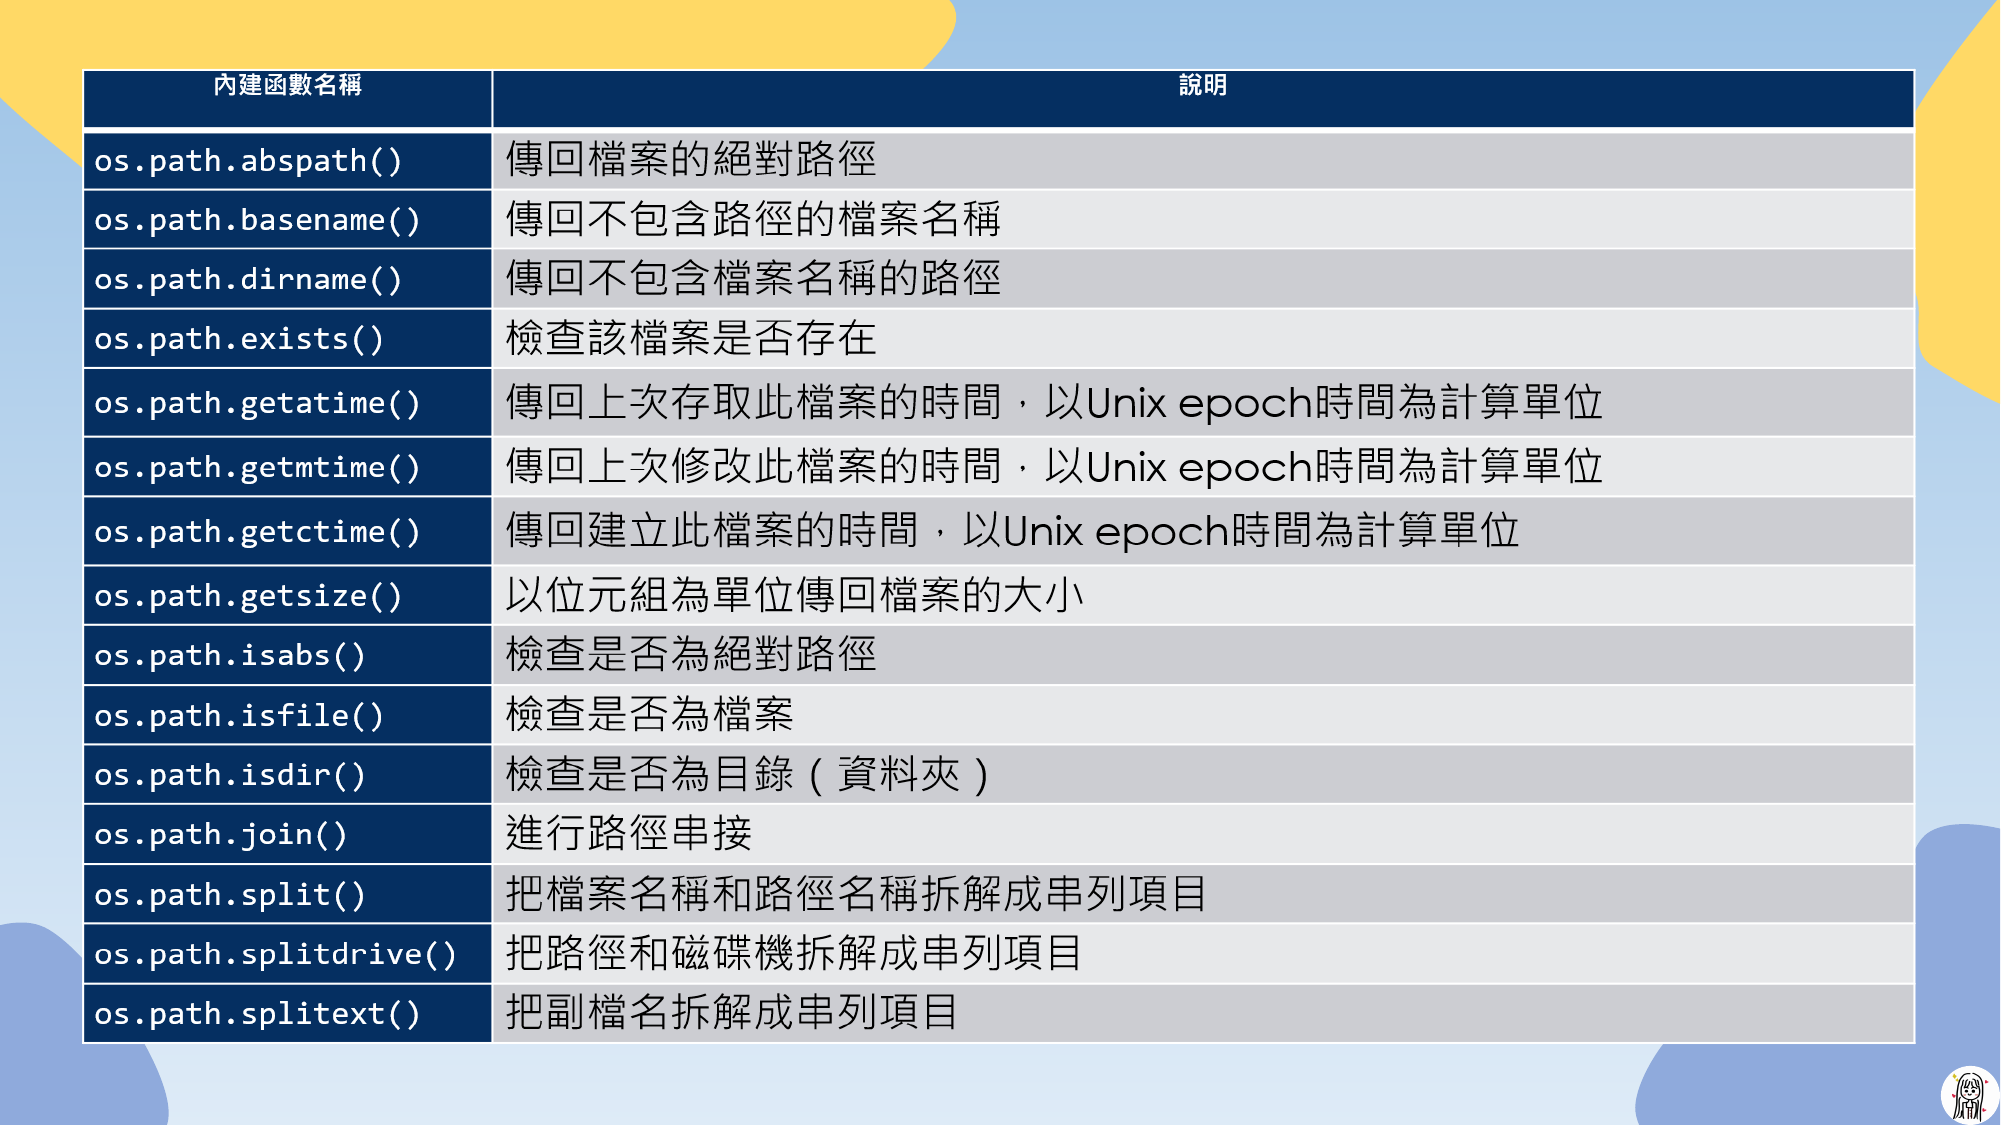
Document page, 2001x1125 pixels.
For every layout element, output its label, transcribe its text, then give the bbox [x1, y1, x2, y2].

picture [82, 62, 1918, 1062]
slide_number 9 [1412, 1062, 1863, 1103]
picture [1940, 1065, 2000, 1125]
